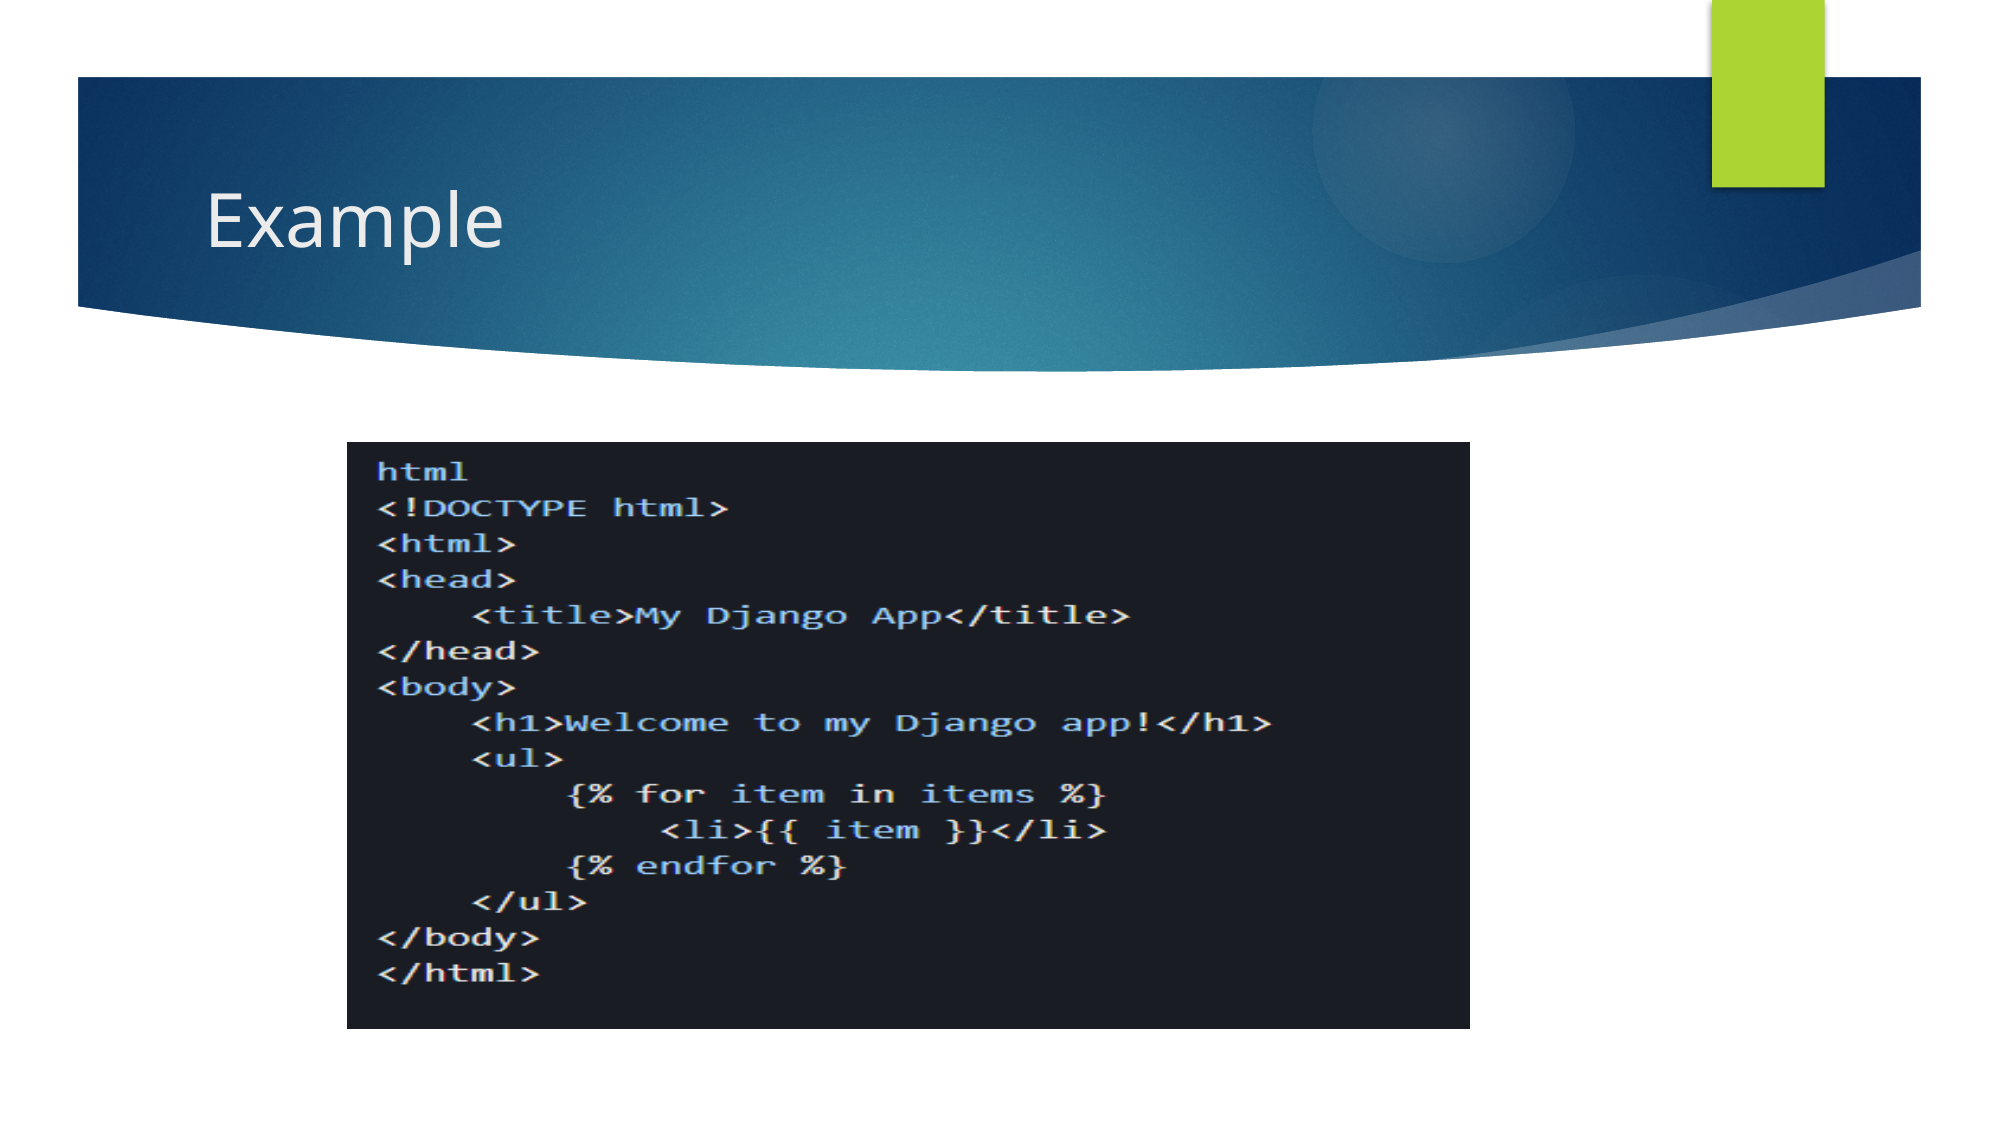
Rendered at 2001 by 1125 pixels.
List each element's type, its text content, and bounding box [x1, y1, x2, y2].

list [346, 442, 1470, 1029]
title Example [189, 159, 1627, 276]
